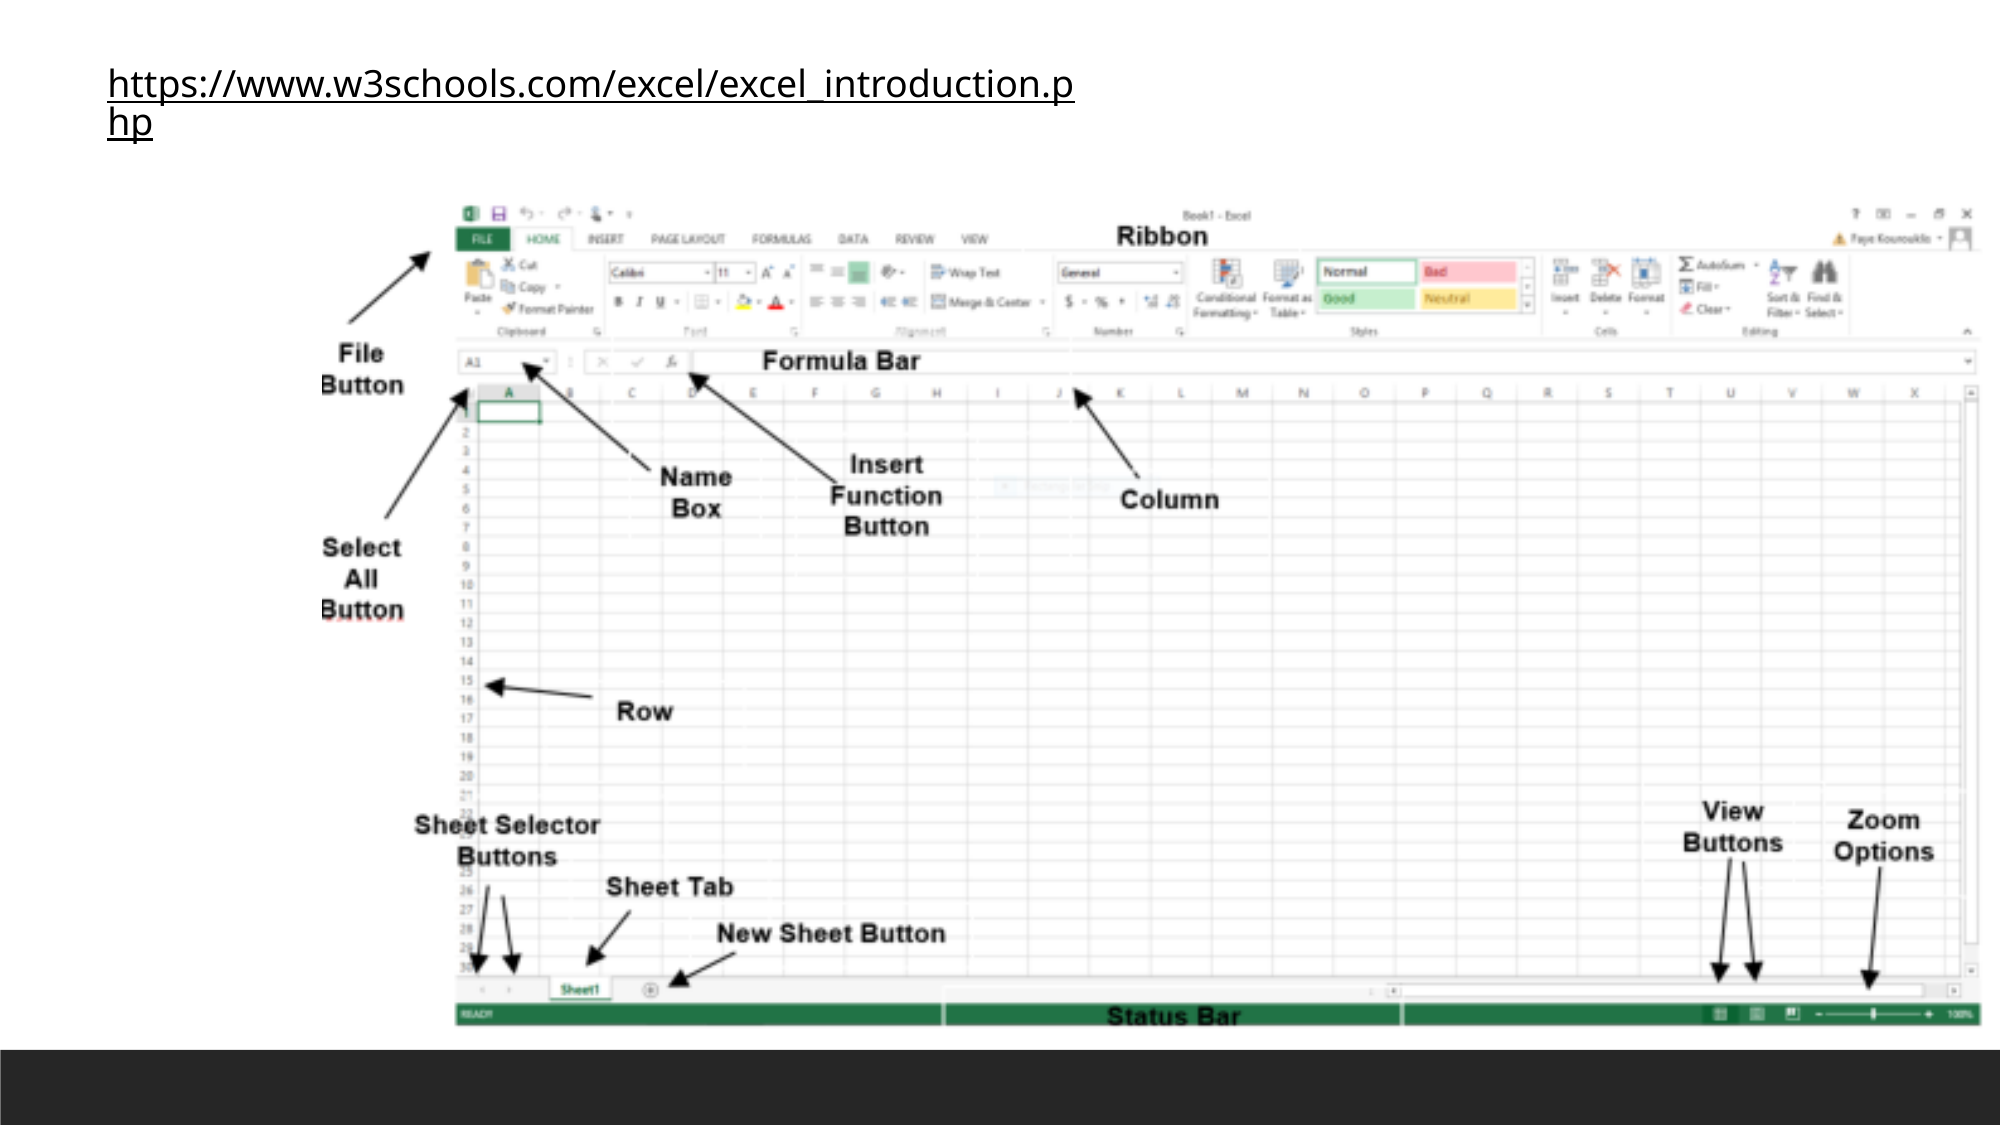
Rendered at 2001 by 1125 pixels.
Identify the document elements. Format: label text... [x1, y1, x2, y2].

picture [322, 189, 2000, 1045]
text_box https://www.w3schools.com/excel/excel_introduction.php [92, 52, 1093, 164]
